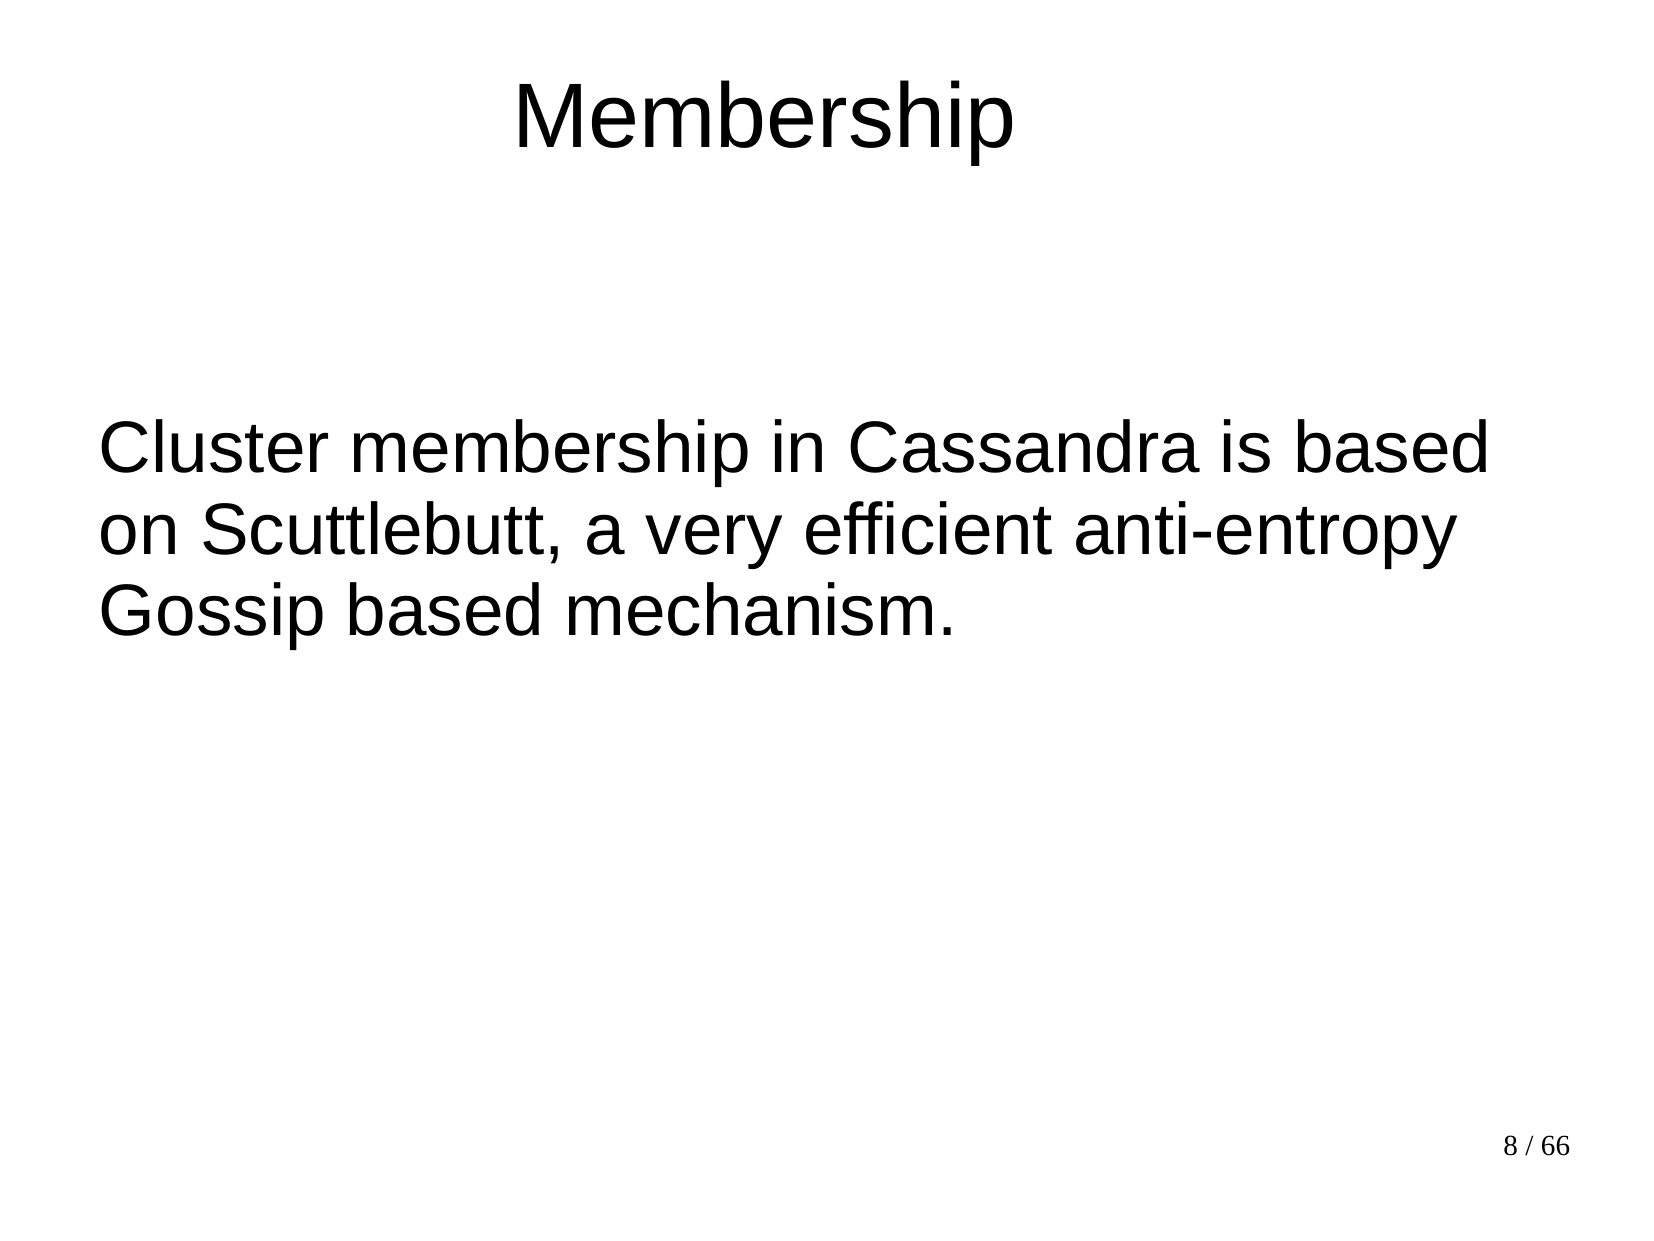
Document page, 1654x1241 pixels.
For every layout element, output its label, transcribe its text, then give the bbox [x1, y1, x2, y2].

text_box Cluster membership in Cassandra is based on Scuttlebutt, a very efficient anti-entropy Gossip based mechanism. [82, 399, 1558, 661]
title Membership [68, 27, 1461, 207]
slide_number 8 / 66 [1185, 1129, 1571, 1215]
